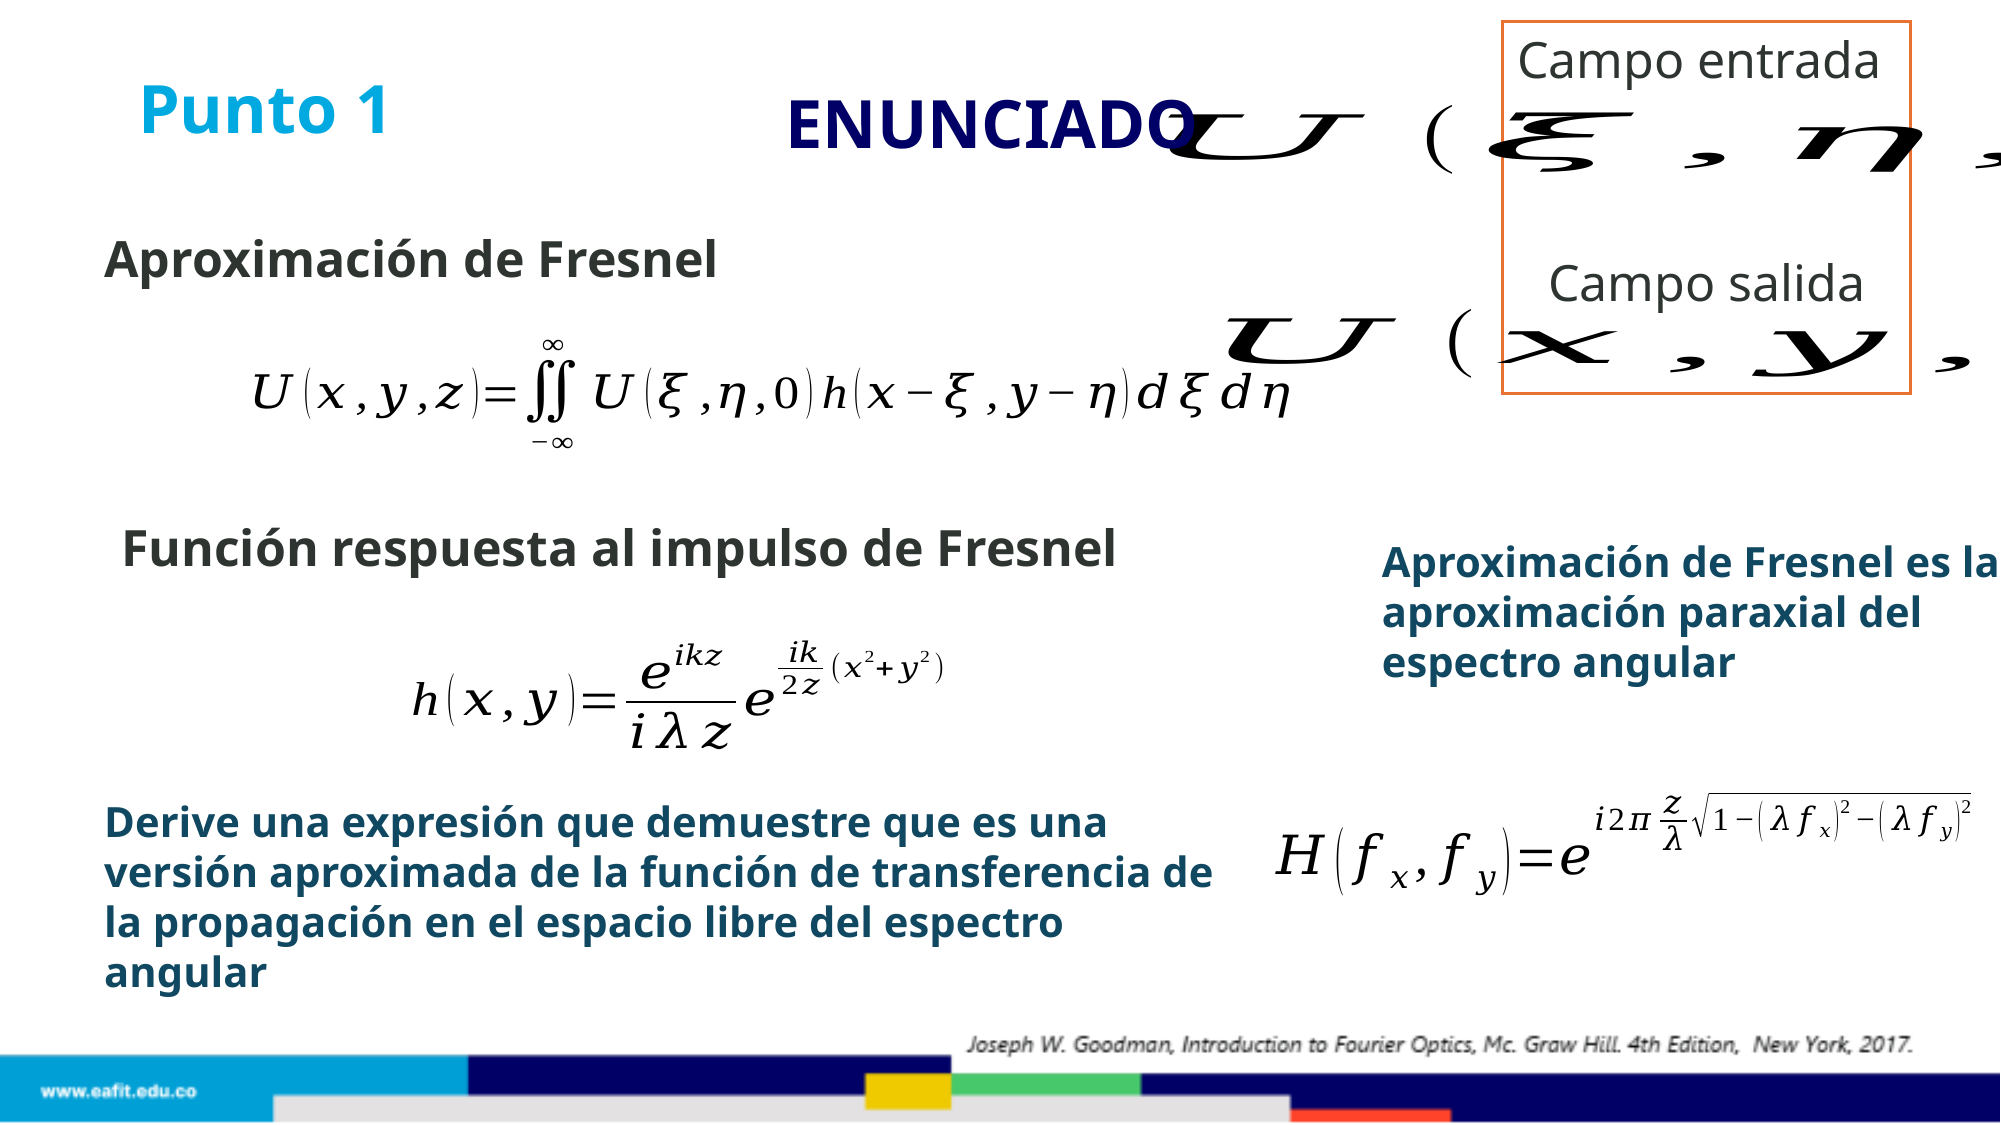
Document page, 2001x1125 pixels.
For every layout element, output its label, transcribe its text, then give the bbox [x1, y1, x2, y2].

text_box Aproximación de Fresnel es la aproximación paraxial del espectro angular [1367, 528, 2000, 693]
text_box Derive una expresión que demuestre que es una versión aproximada de la función de transferencia de la propagación en el espacio libre del espectro angular [89, 788, 1251, 1004]
text_box Función respuesta al impulso de Fresnel [106, 509, 1379, 584]
text_box Campo salida [1533, 244, 1937, 319]
picture [0, 1032, 2000, 1125]
text_box ENUNCIADO [770, 74, 1214, 170]
text_box [1501, 20, 1912, 395]
picture [41, 1083, 197, 1098]
text_box Campo entrada [1502, 21, 1906, 96]
text_box Punto 1 [123, 59, 441, 155]
text_box Aproximación de Fresnel [89, 220, 1092, 296]
